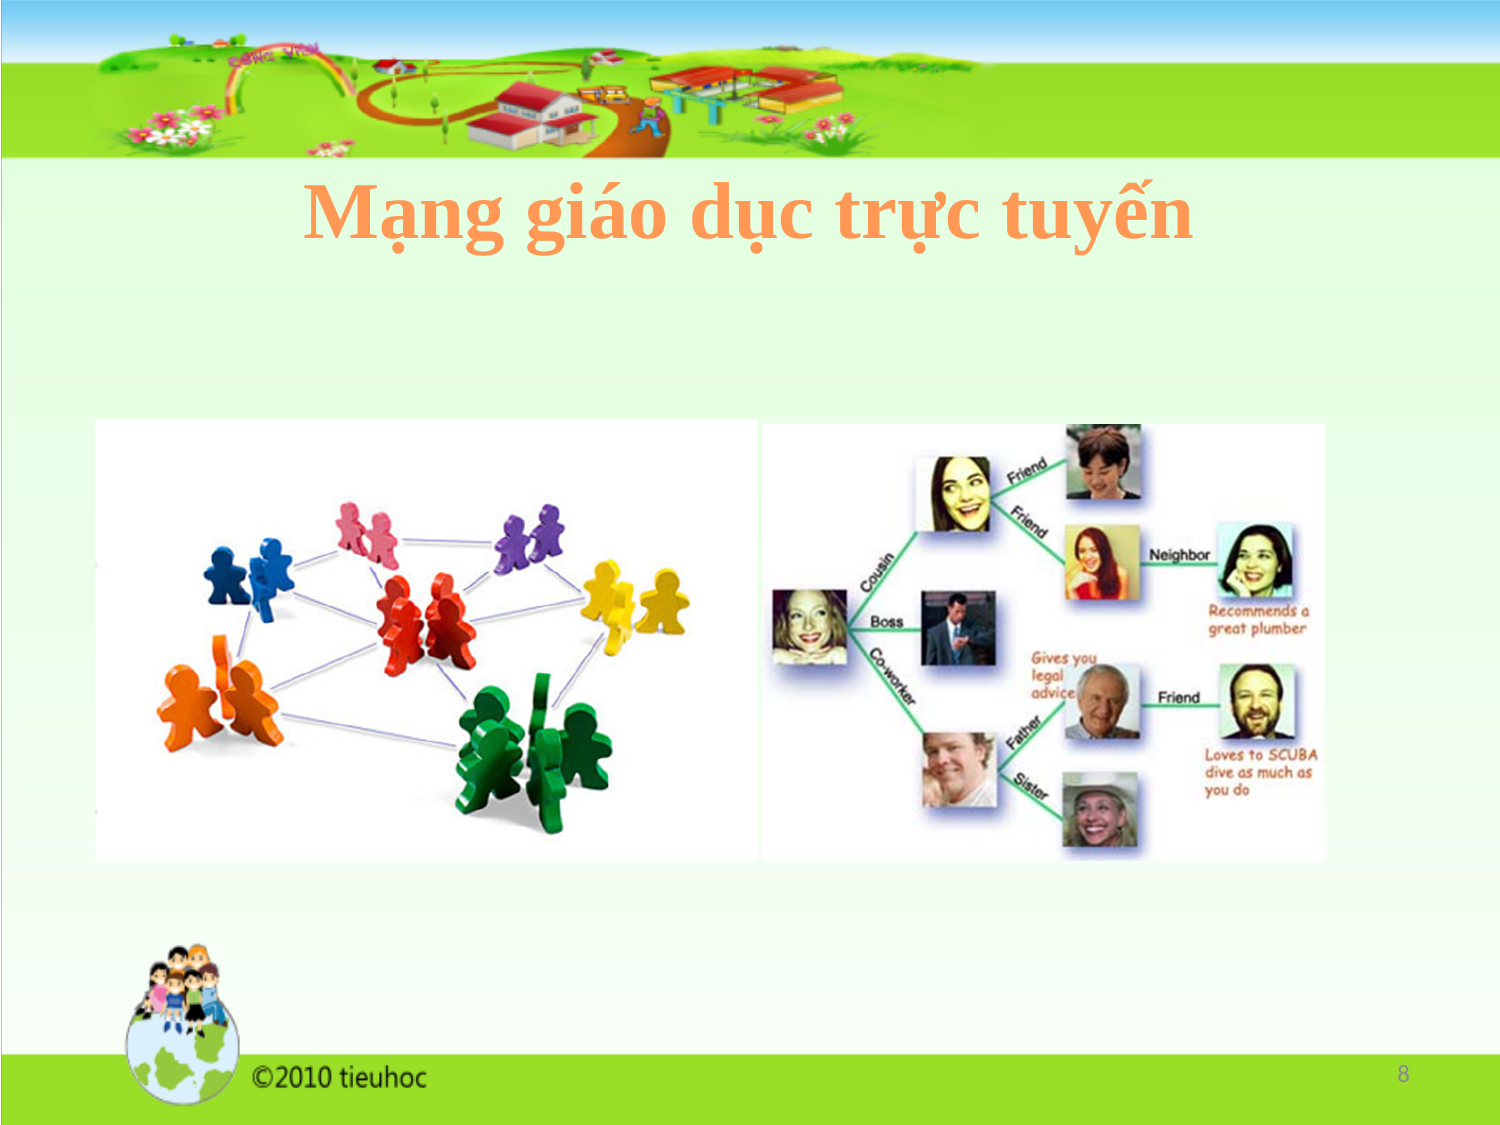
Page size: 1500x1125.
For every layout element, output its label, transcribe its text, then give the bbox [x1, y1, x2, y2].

title Mạng giáo dục trực tuyến [0, 149, 1500, 263]
picture [0, 263, 1500, 1125]
slide_number 8 [1074, 1042, 1425, 1103]
picture [0, 0, 1500, 149]
text_box [74, 317, 1425, 1038]
